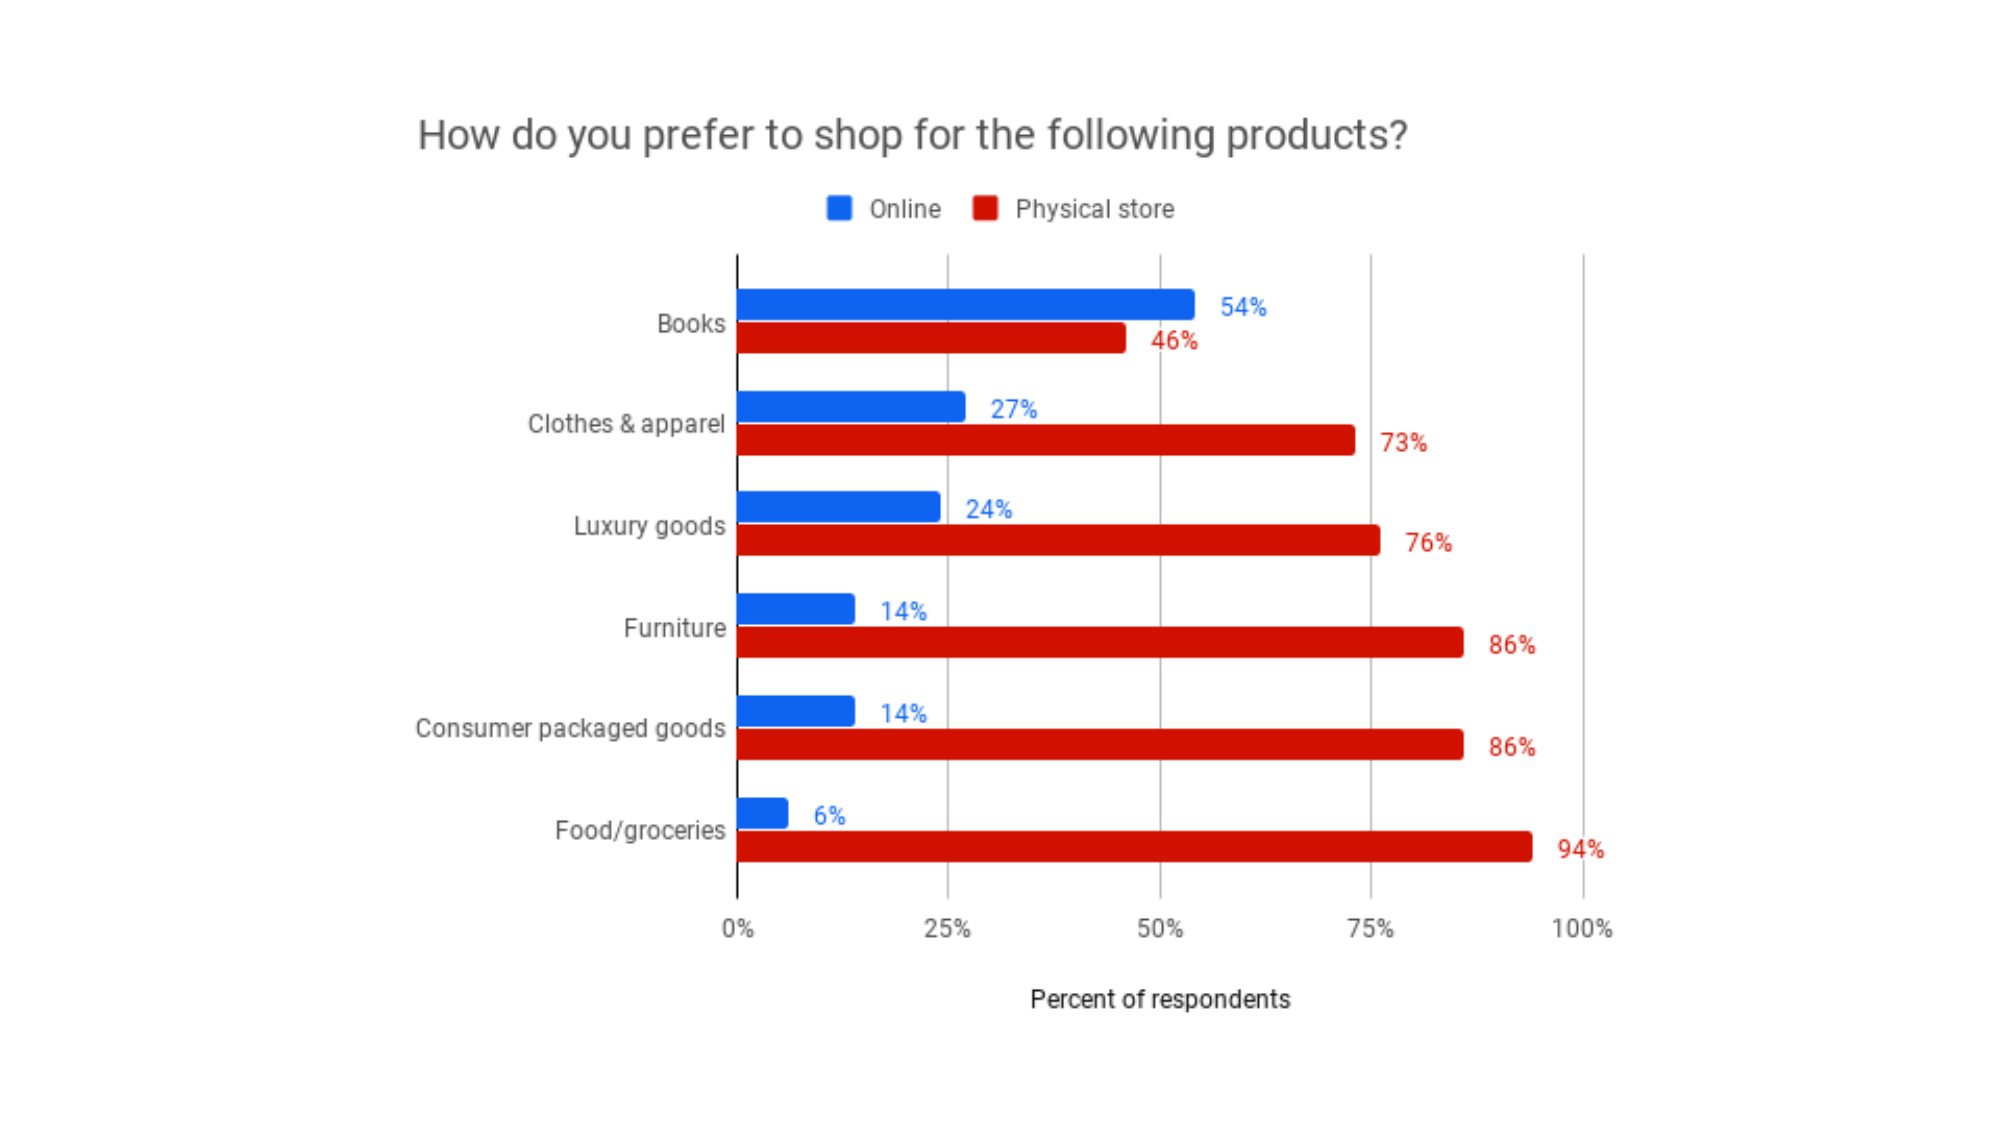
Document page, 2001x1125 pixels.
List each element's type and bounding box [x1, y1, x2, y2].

picture [197, 60, 1802, 1065]
